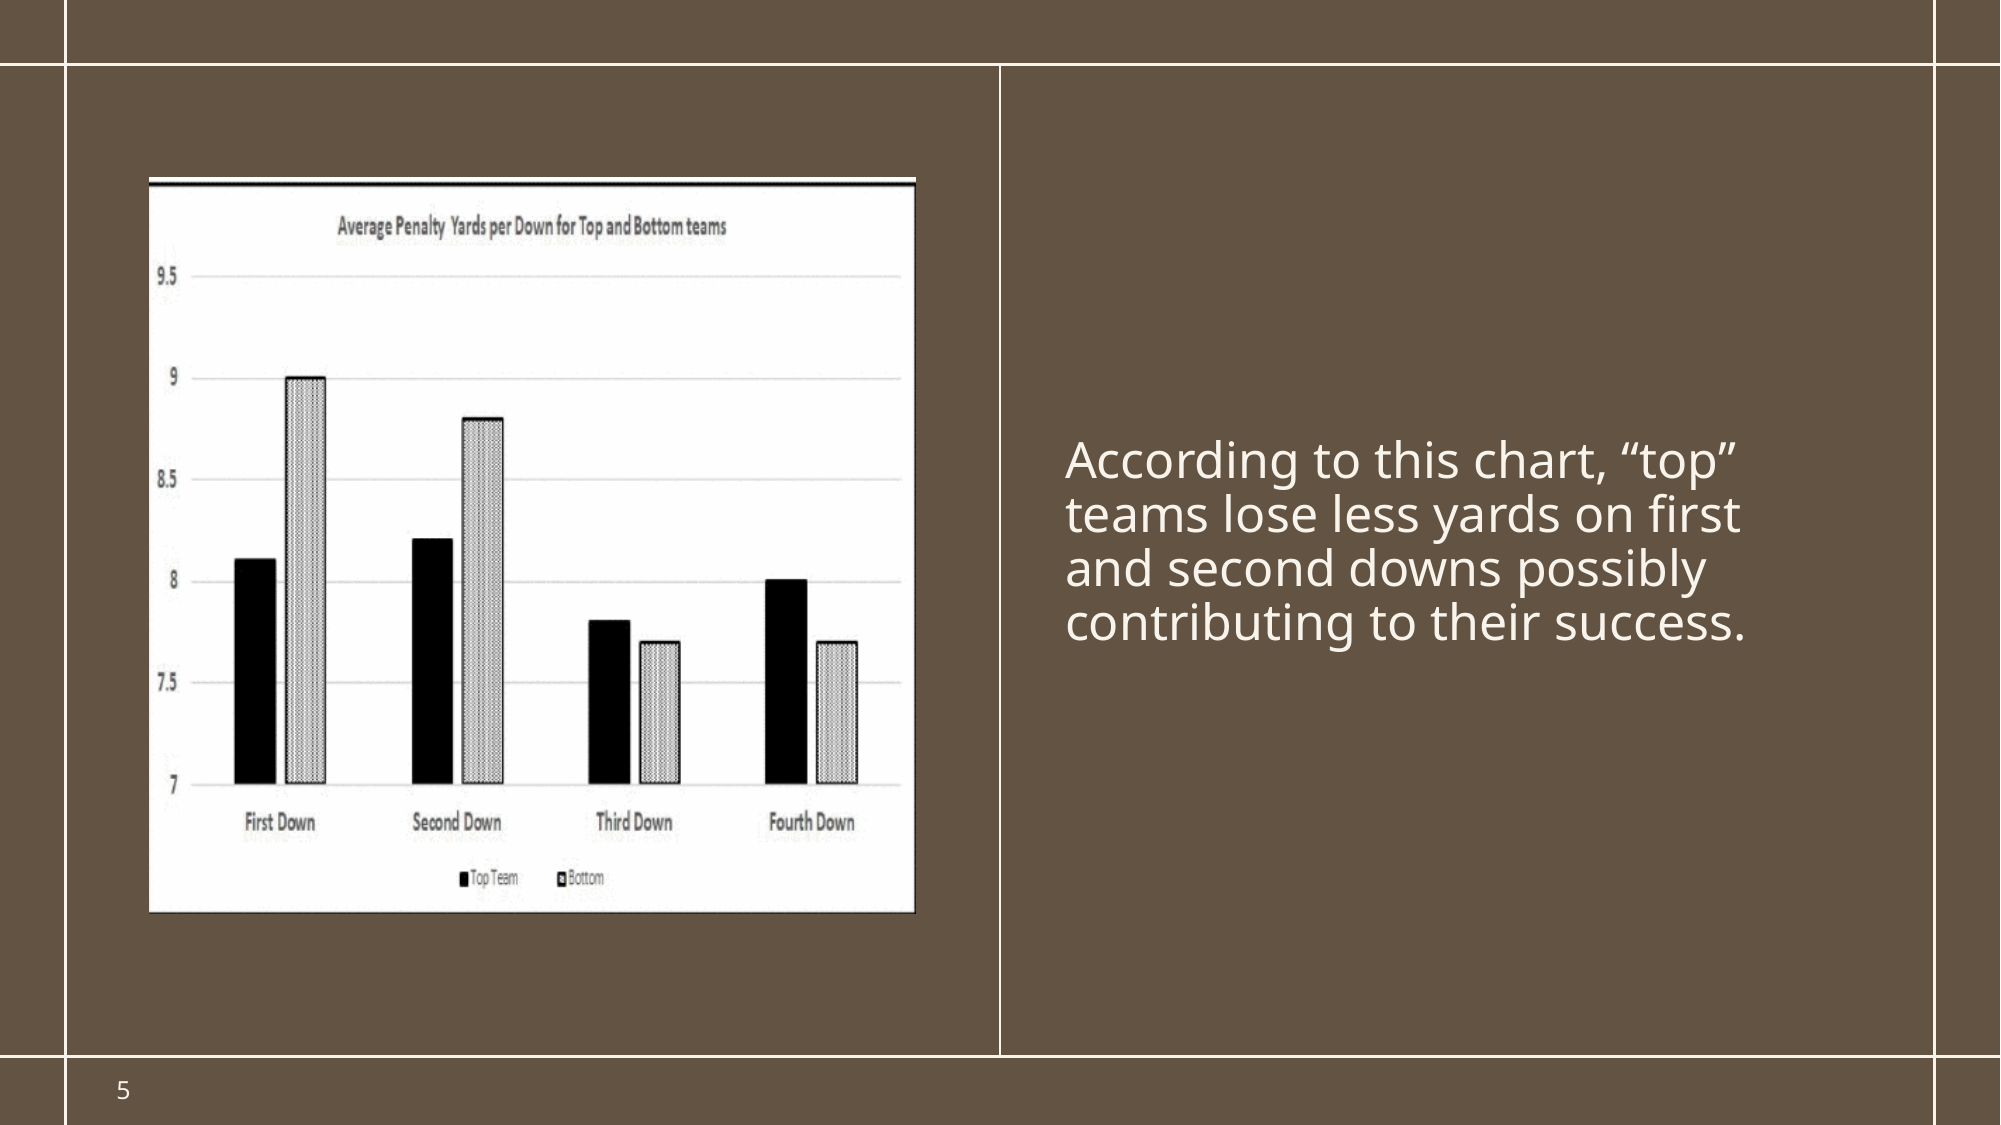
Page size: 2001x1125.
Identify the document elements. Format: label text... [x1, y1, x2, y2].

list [149, 177, 916, 914]
slide_number 5 [101, 1069, 258, 1115]
title According to this chart, “top” teams lose less yards on first and second downs possibly contributing to their success. [1050, 201, 1824, 887]
